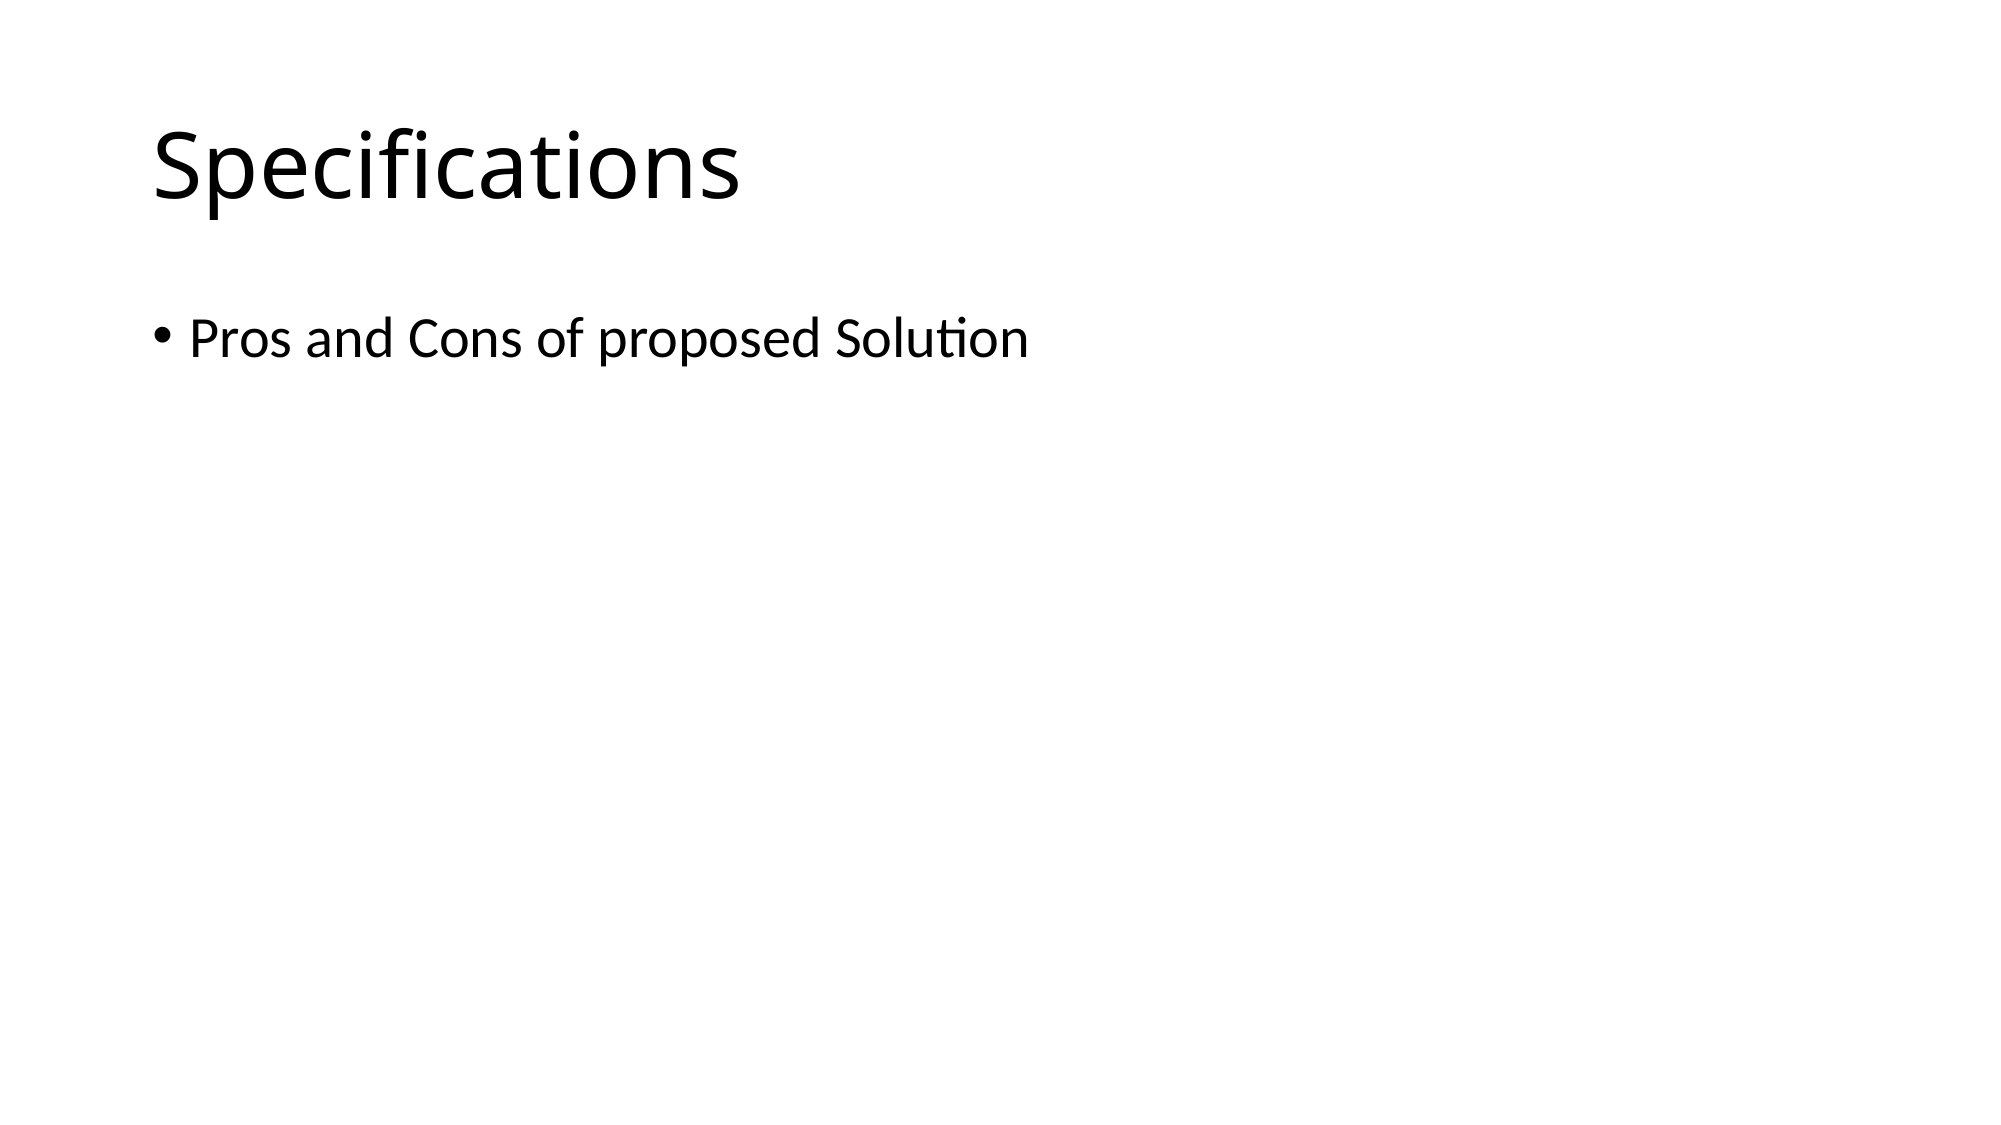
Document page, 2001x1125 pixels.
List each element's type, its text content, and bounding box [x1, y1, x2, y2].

title Specifications [137, 59, 1863, 278]
list Pros and Cons of proposed Solution [137, 299, 1863, 1014]
